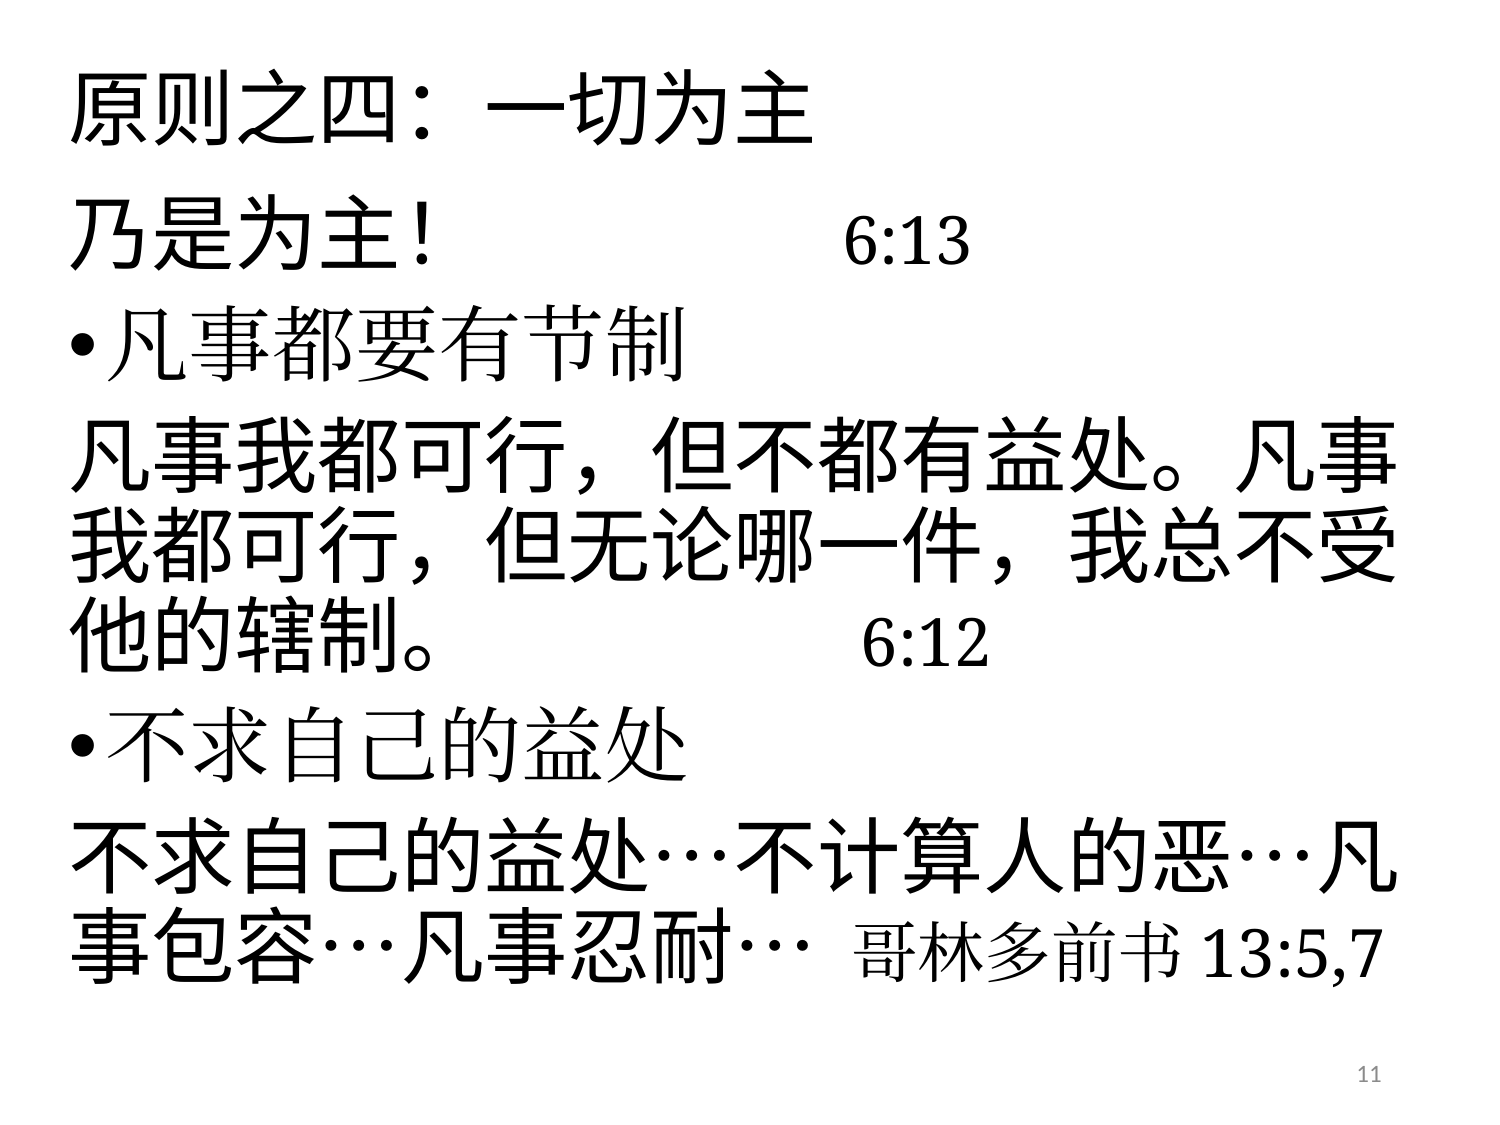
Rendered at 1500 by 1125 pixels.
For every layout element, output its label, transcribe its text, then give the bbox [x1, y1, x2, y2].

title 原则之四：一切为主 [53, 49, 1397, 176]
list 乃是为主！ 6:13 凡事都要有节制 凡事我都可行，但不都有益处。凡事我都可行，但无论哪一件，我总不受他的辖制。 6:12 不求自己的益处 不求自己的益处…不计算人的恶…凡事包容…凡事忍耐… 哥林多前书13:5,7 [53, 185, 1455, 1099]
slide_number 11 [1059, 1042, 1397, 1103]
